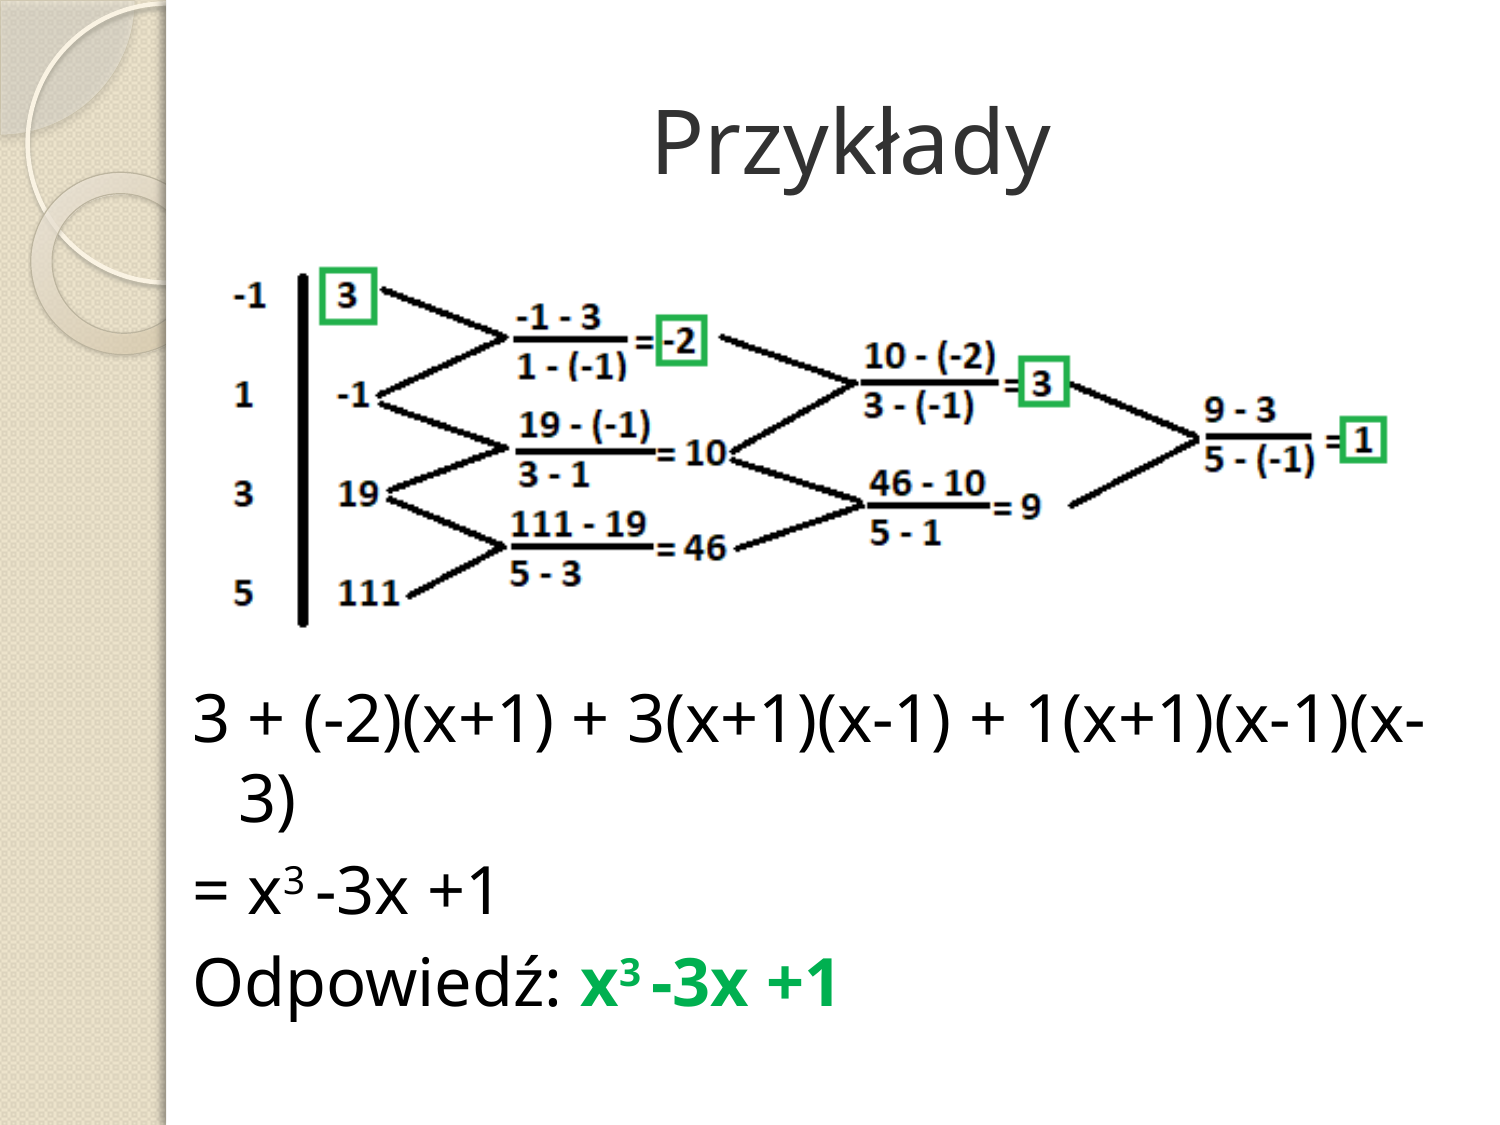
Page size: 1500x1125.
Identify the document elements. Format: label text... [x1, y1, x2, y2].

picture [198, 245, 1420, 669]
list 3 + (-2)(x+1) + 3(x+1)(x-1) + 1(x+1)(x-1)(x-3) = x3 -3x +1 Odpowiedź: x3 -3x +1 [164, 667, 1500, 1061]
title Przykłady [235, 45, 1466, 233]
